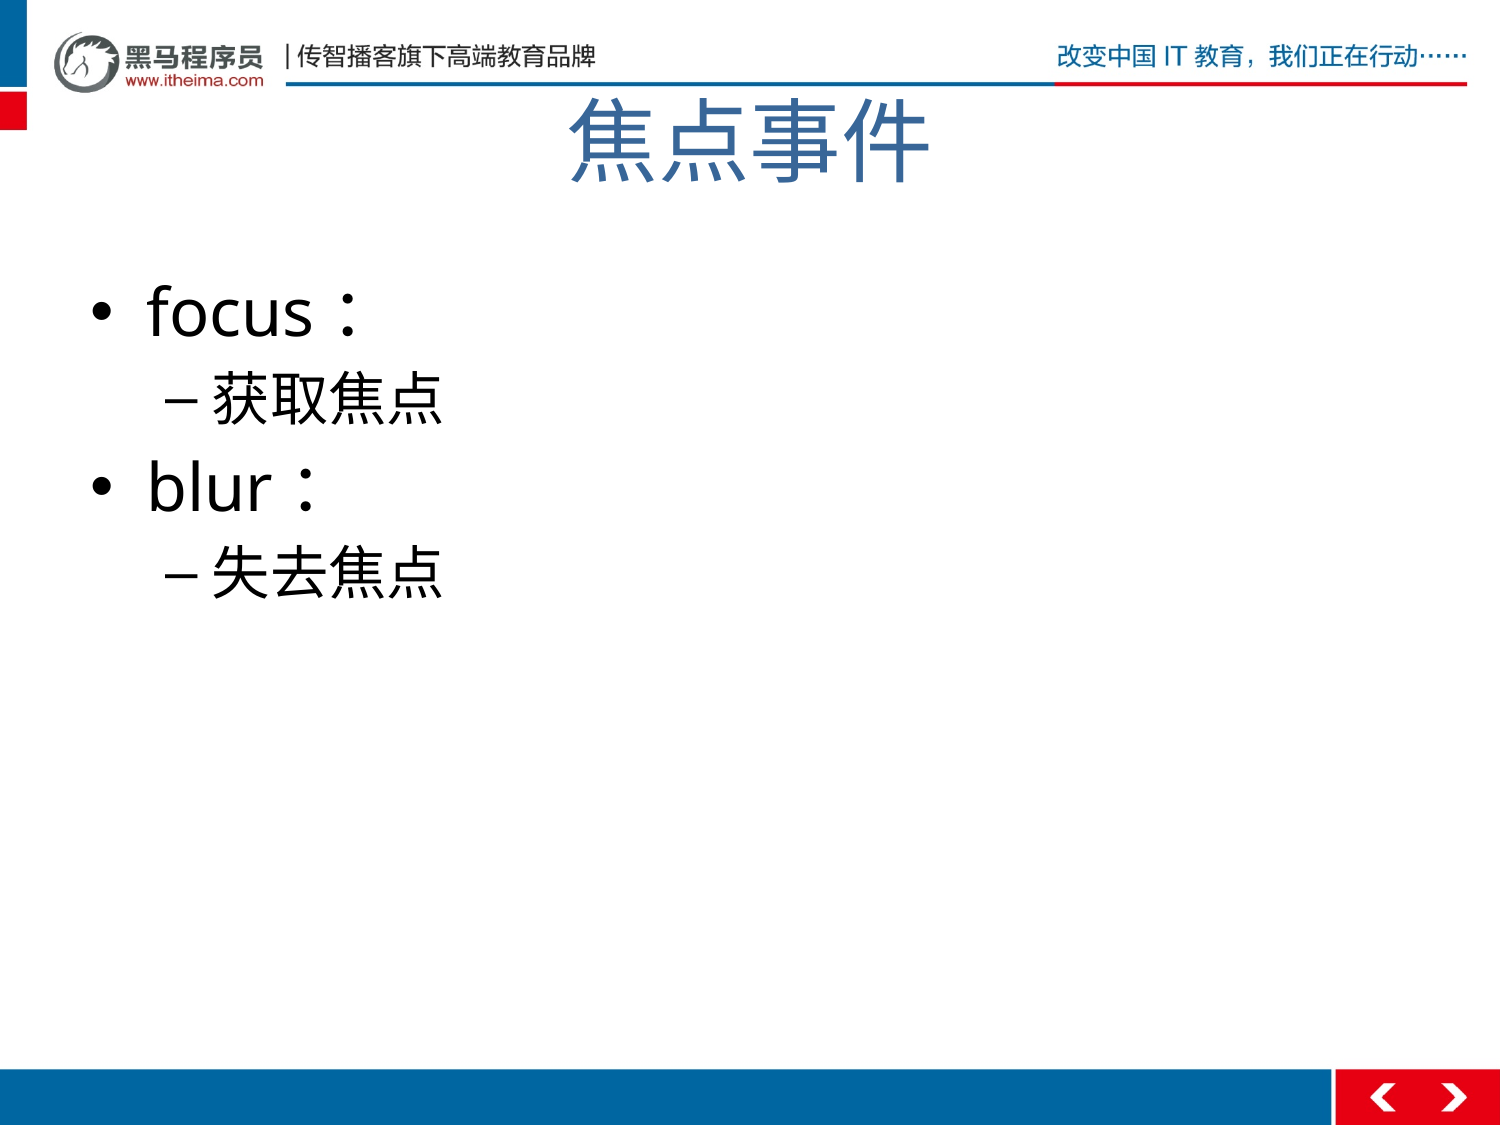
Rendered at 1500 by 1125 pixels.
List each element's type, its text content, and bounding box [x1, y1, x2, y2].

list focus： 获取焦点 blur： 失去焦点 [75, 262, 1425, 1005]
title 焦点事件 [75, 45, 1425, 233]
picture [0, 0, 1500, 1125]
